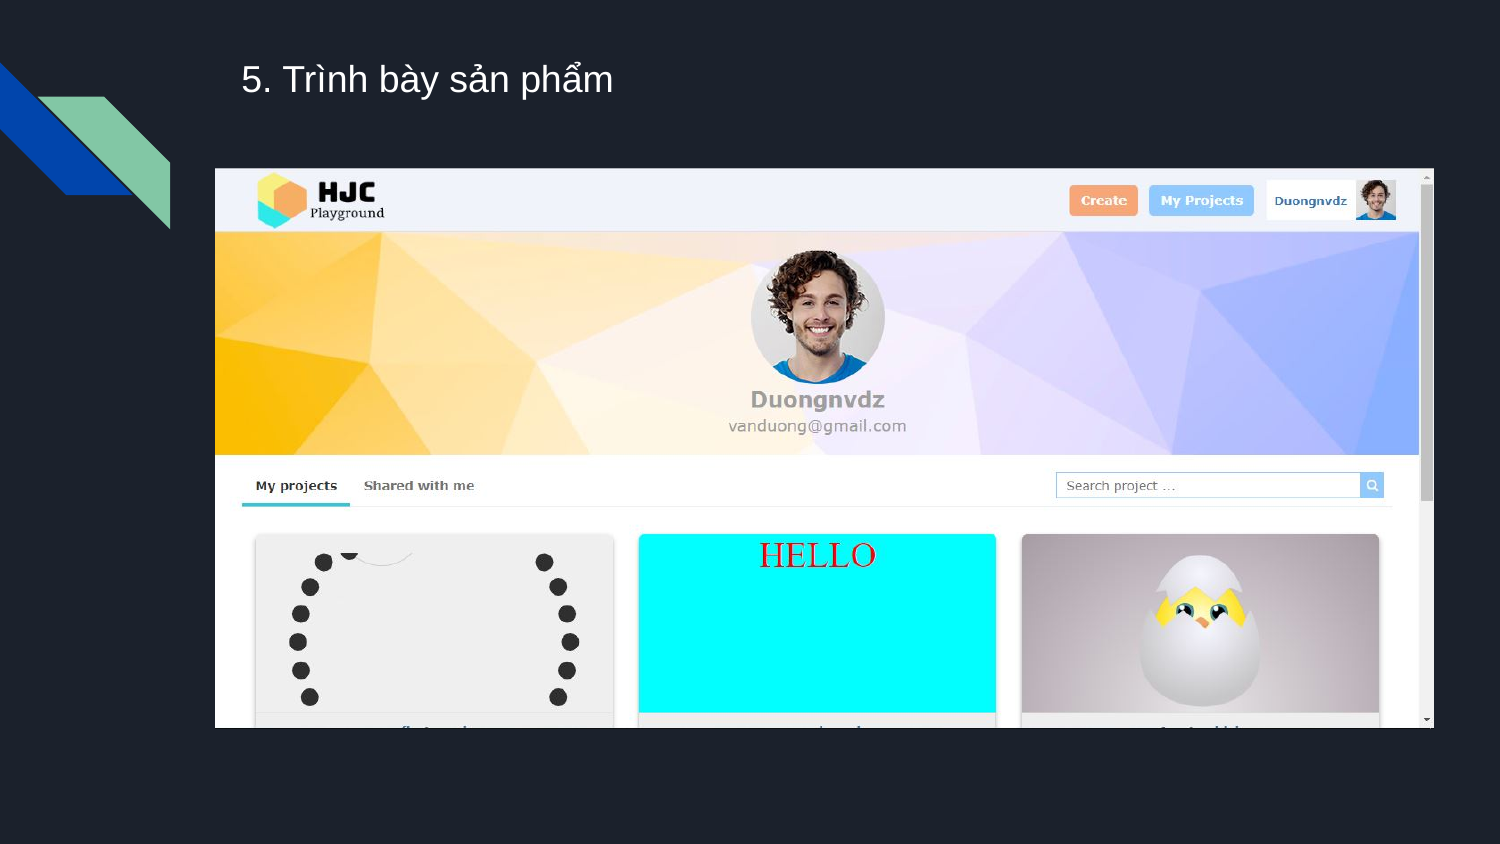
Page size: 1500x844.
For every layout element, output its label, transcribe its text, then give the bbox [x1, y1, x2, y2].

text_box 5. Trình bày sản phẩm [226, 39, 1290, 138]
picture [215, 168, 1434, 729]
